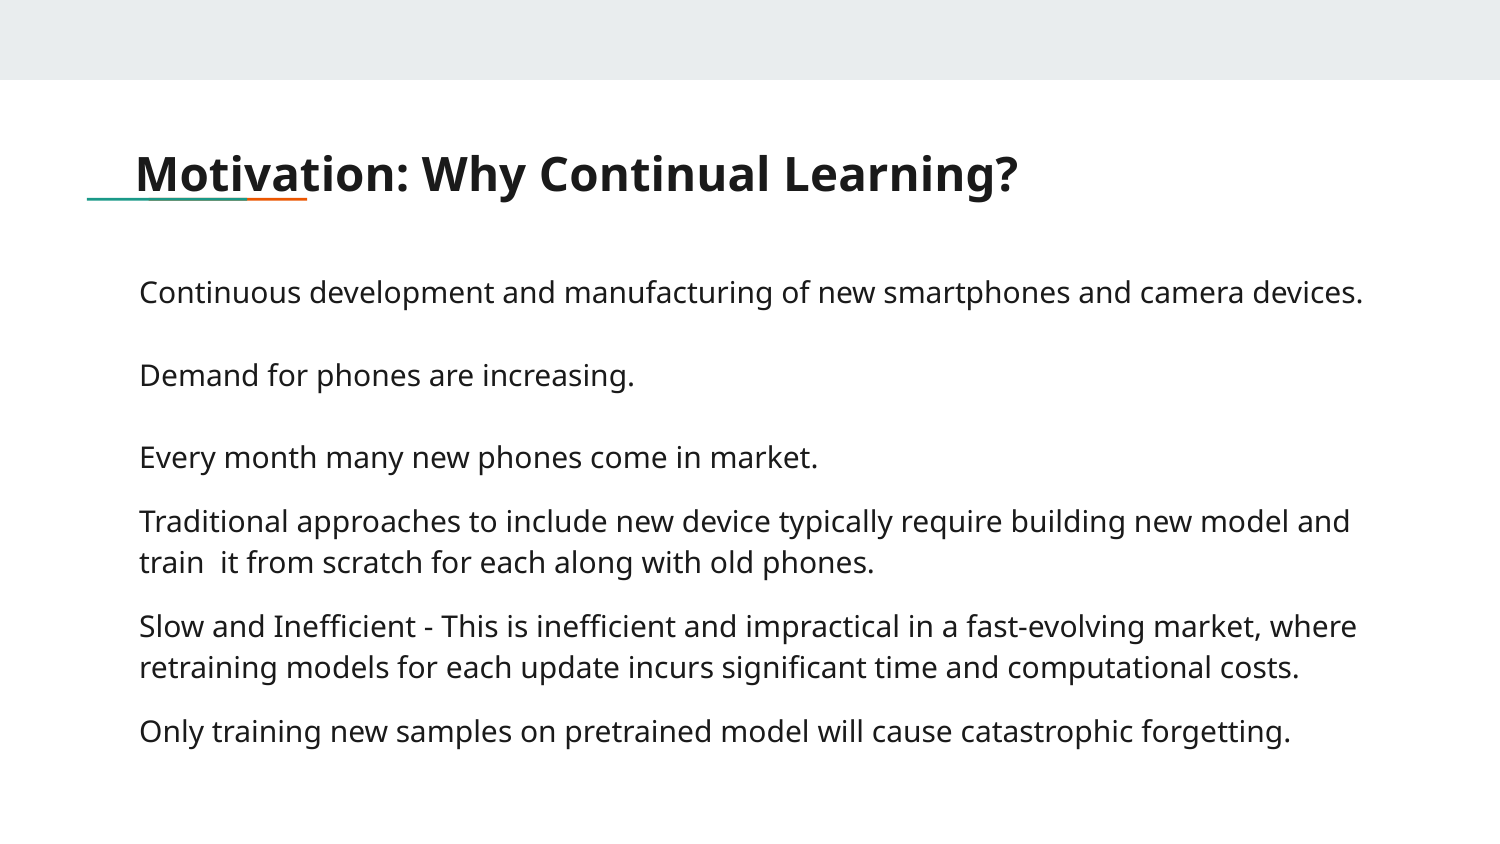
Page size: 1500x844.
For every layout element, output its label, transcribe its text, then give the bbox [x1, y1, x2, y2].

list Continuous development and manufacturing of new smartphones and camera devices. Demand for phones are increasing. Every month many new phones come in market. Traditional approaches to include new device typically require building new model and train it from scratch for each along with old phones. Slow and Inefficient - This is inefficient and impractical in a fast-evolving market, where retraining models for each update incurs significant time and computational costs. Only training new samples on pretrained model will cause catastrophic forgetting. [124, 253, 1386, 777]
title Motivation: Why Continual Learning? [119, 128, 1381, 217]
